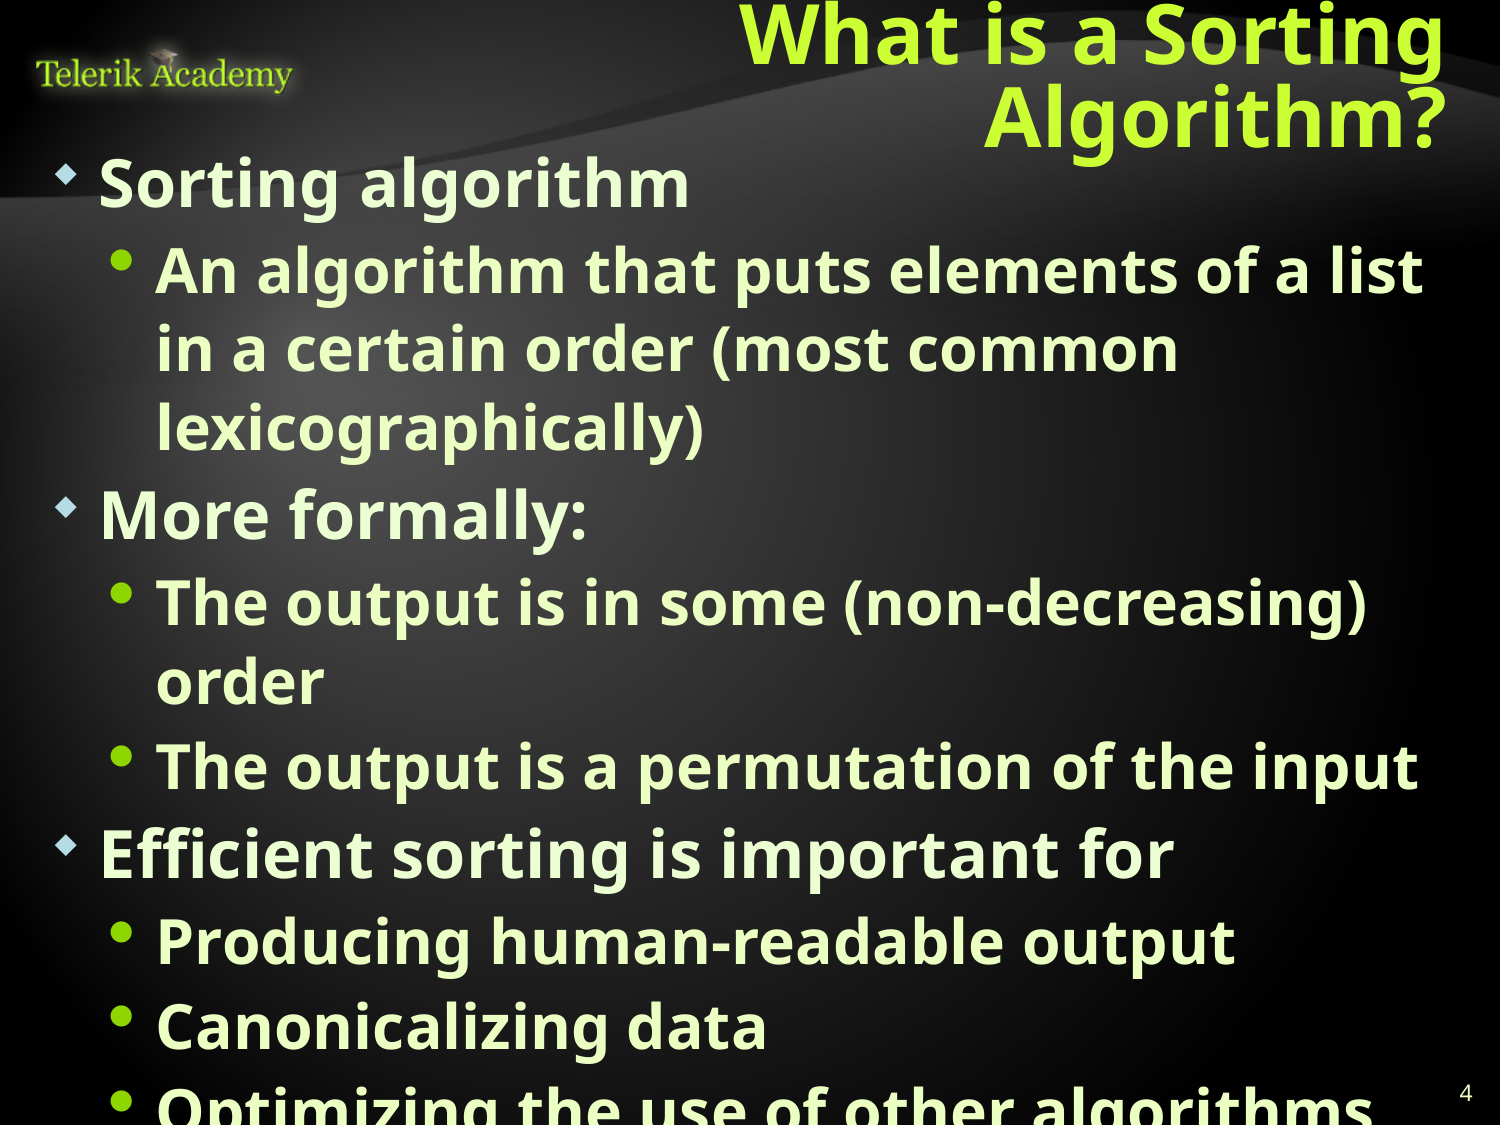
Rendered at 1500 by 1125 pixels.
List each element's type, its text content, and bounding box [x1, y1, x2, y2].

slide_number 4 [1412, 1074, 1488, 1113]
title What is a Sorting Algorithm? [300, 12, 1463, 129]
list Sorting algorithm An algorithm that puts elements of a list in a certain order (most common lexicographically) More formally: The output is in some (non-decreasing) order The output is a permutation of the input Efficient sorting is important for Producing human-readable output Canonicalizing data Optimizing the use of other algorithms Sorting presents many important techniques [37, 129, 1463, 1080]
picture [0, 0, 1500, 1125]
